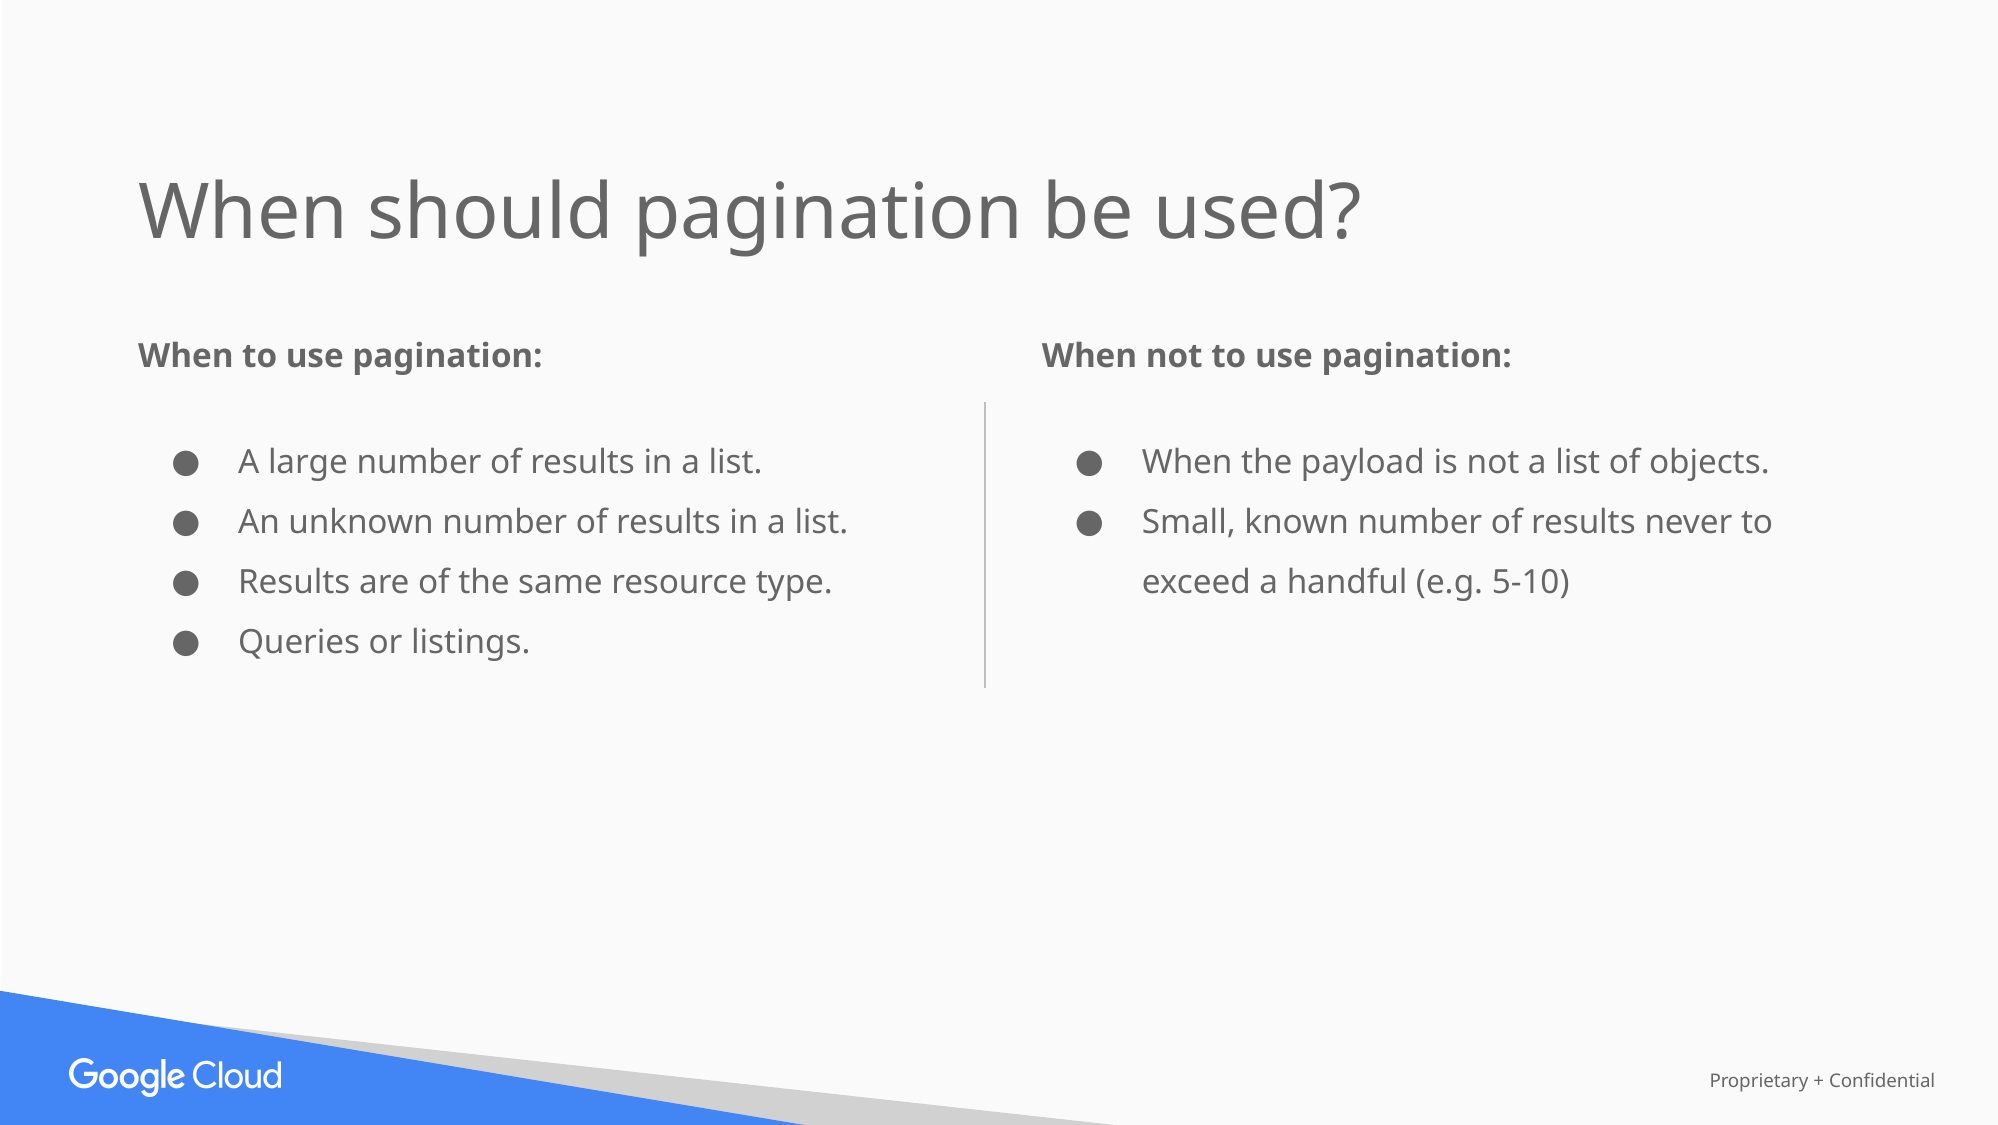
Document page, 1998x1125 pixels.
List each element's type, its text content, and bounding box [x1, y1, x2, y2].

text_box When should pagination be used? [118, 141, 1854, 320]
picture [69, 1058, 281, 1097]
text_box When to use pagination: A large number of results in a list. An unknown number of results in a list. Results are of the same resource type. Queries or listings. [118, 308, 967, 899]
text_box When not to use pagination: When the payload is not a list of objects. Small, known number of results never to exceed a handful (e.g. 5-10) [1021, 308, 1893, 899]
